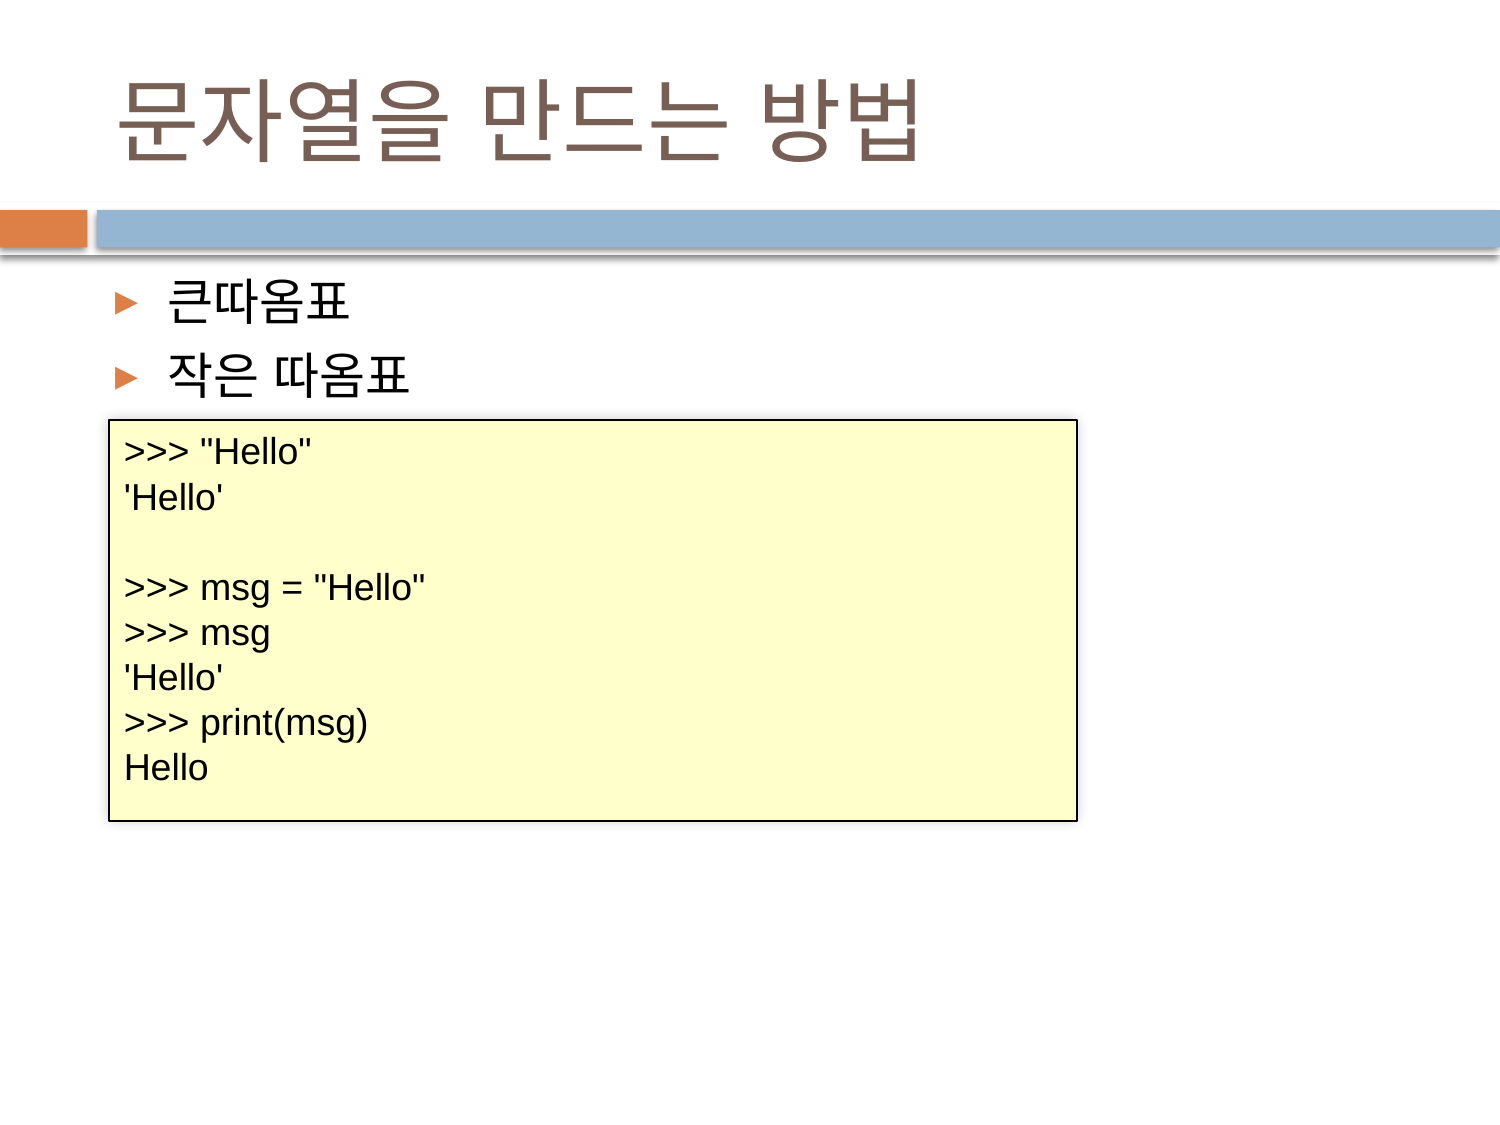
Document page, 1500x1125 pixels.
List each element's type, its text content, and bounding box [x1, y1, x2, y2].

list 큰따옴표 작은 따옴표 [100, 262, 1438, 1000]
text_box >>> "Hello" 'Hello' >>> msg = "Hello" >>> msg 'Hello' >>> print(msg) Hello [108, 420, 1077, 821]
title 문자열을 만드는 방법 [100, 37, 1438, 200]
